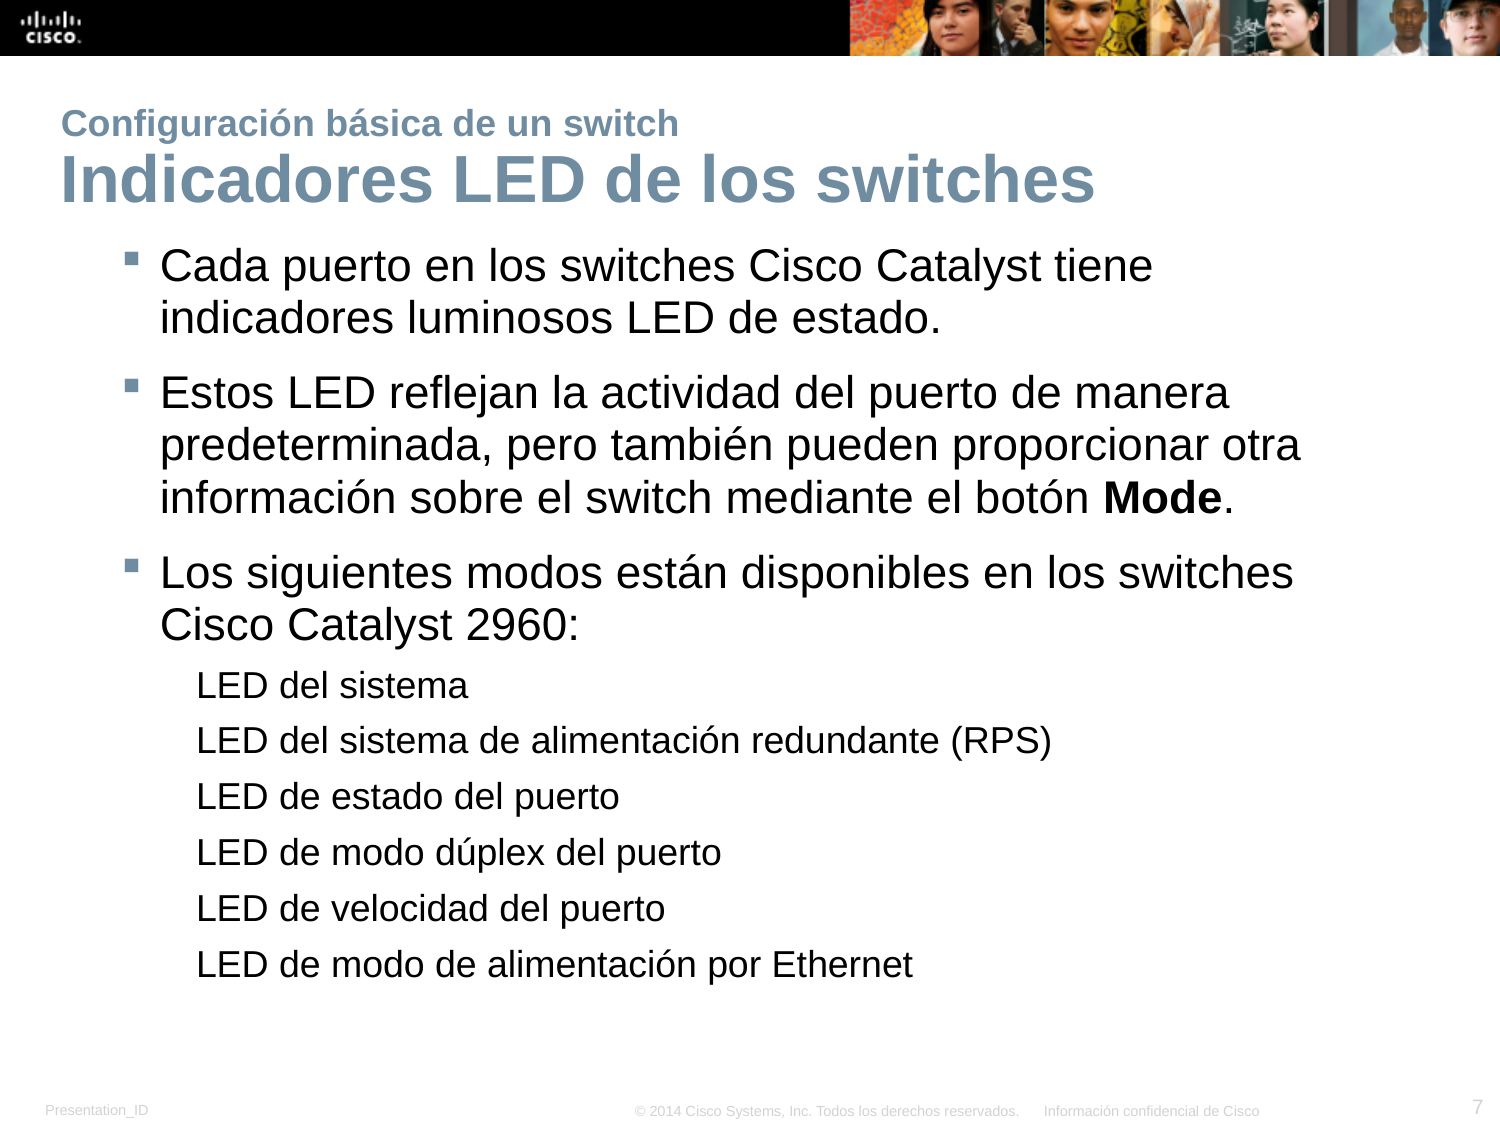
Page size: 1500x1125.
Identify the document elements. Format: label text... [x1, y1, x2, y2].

picture [0, 0, 1500, 56]
list Cada puerto en los switches Cisco Catalyst tiene indicadores luminosos LED de estado. Estos LED reflejan la actividad del puerto de manera predeterminada, pero también pueden proporcionar otra información sobre el switch mediante el botón Mode. Los siguientes modos están disponibles en los switches Cisco Catalyst 2960: LED del sistema LED del sistema de alimentación redundante (RPS) LED de estado del puerto LED de modo dúplex del puerto LED de velocidad del puerto LED de modo de alimentación por Ethernet [107, 232, 1411, 820]
title Configuración básica de un switch Indicadores LED de los switches [47, 85, 1384, 224]
